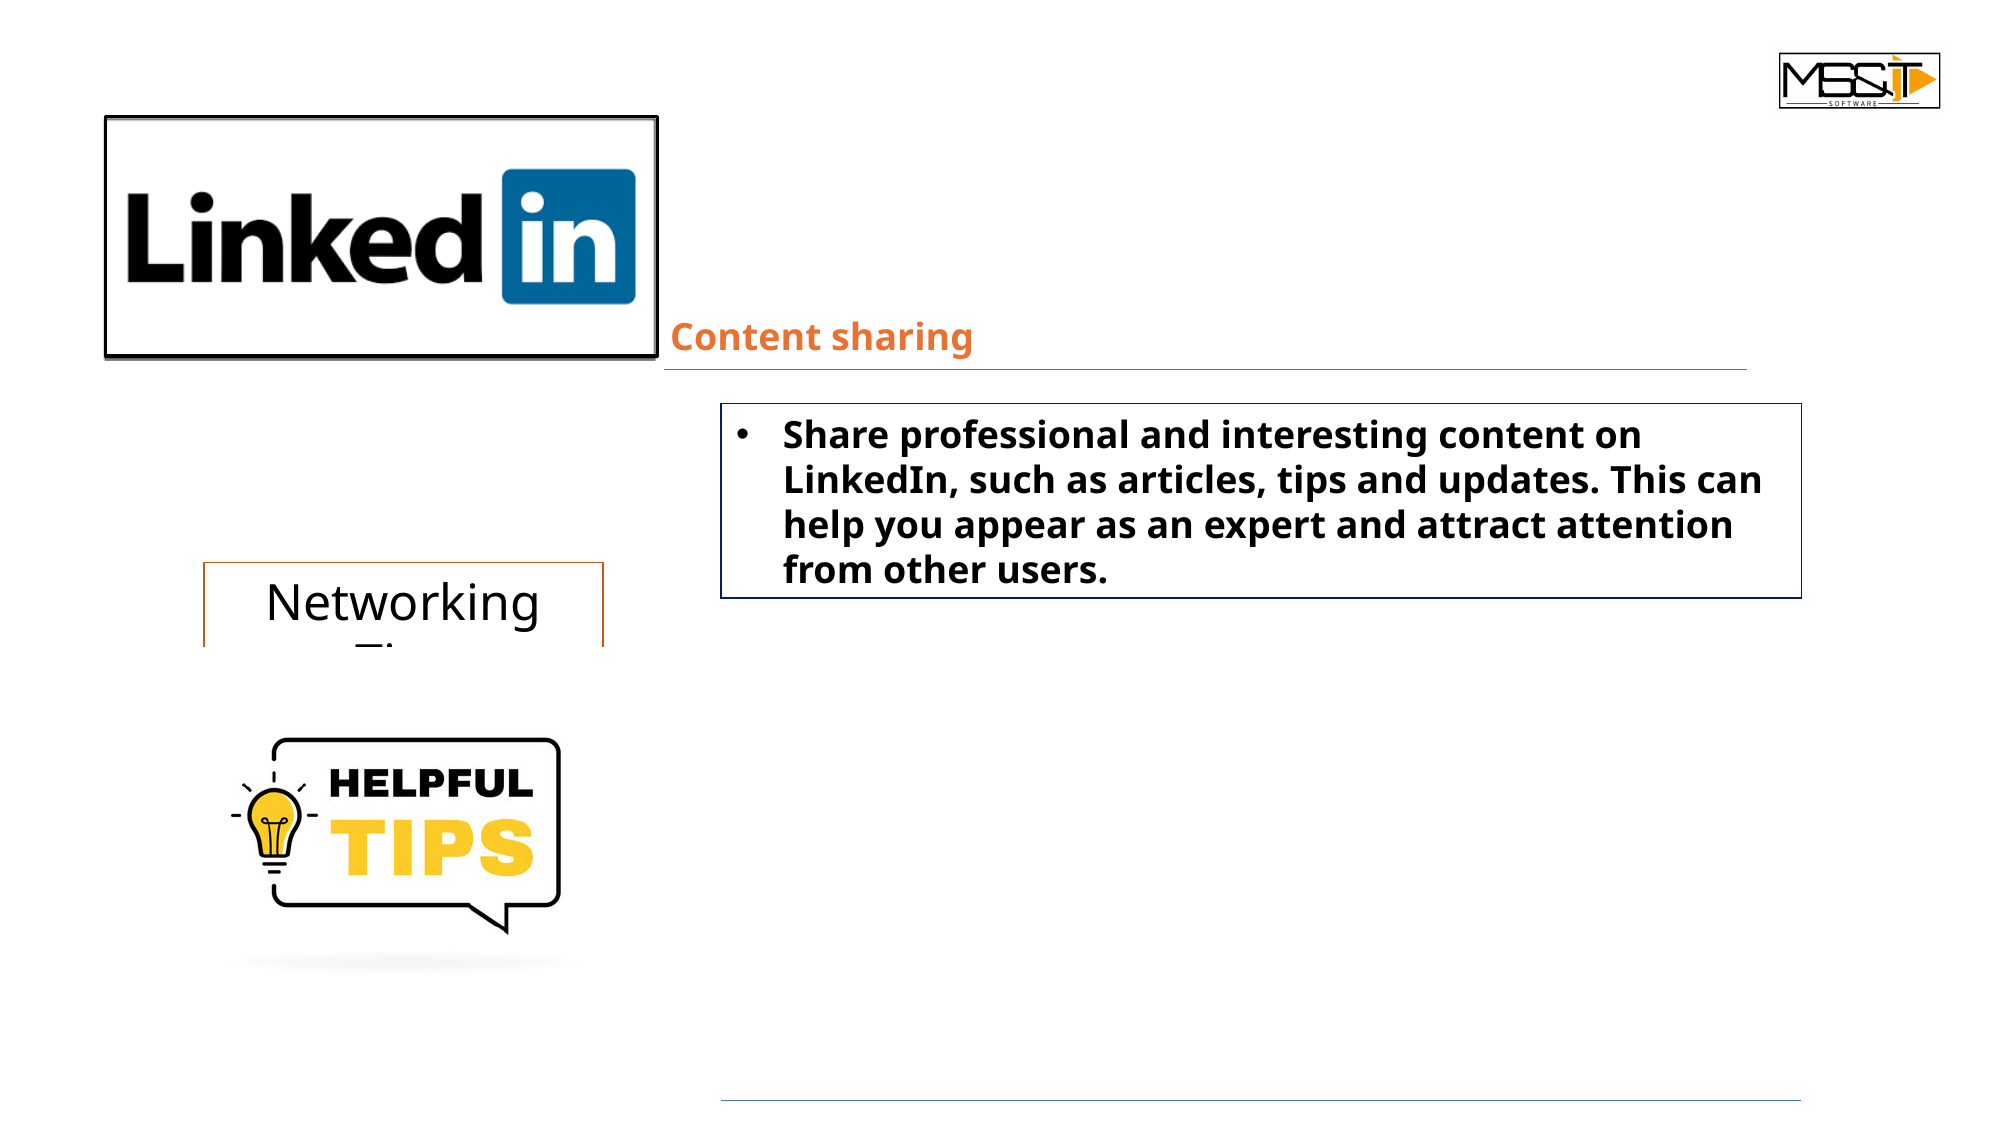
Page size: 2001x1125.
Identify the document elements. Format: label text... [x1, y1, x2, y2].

text_box Content sharing [655, 304, 1363, 365]
picture [125, 166, 638, 306]
picture [168, 647, 639, 997]
picture [1769, 43, 1950, 118]
text_box Networking Tips [204, 562, 603, 647]
text_box Share professional and interesting content on LinkedIn, such as articles, tips and updates. This can help you appear as an expert and attract attention from other users. [721, 403, 1802, 599]
